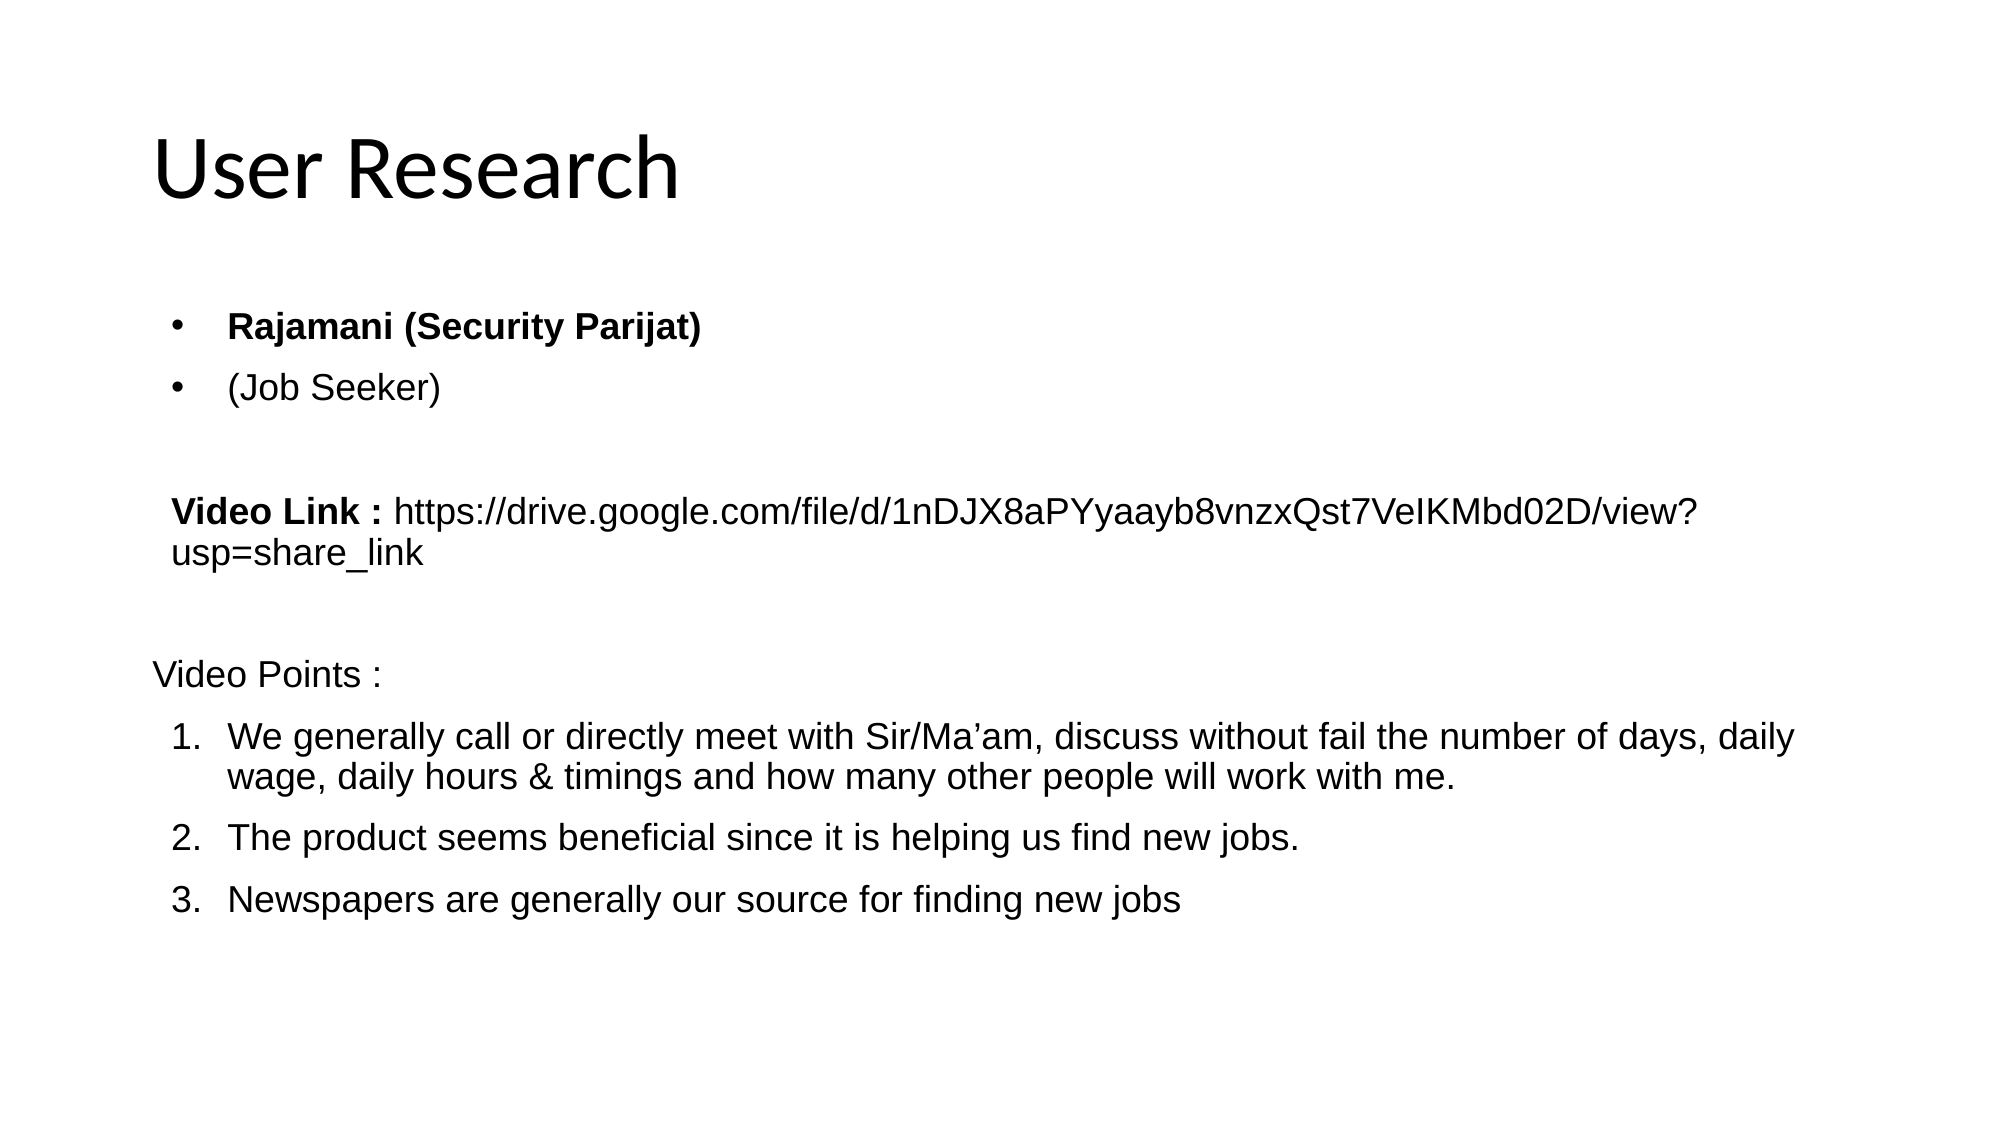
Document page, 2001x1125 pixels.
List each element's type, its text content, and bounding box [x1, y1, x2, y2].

list Rajamani (Security Parijat) (Job Seeker) Video Link : https://drive.google.com/file/d/1nDJX8aPYyaayb8vnzxQst7VeIKMbd02D/view?usp=share_link Video Points : We generally call or directly meet with Sir/Ma’am, discuss without fail the number of days, daily wage, daily hours & timings and how many other people will work with me. The product seems beneficial since it is helping us find new jobs. Newspapers are generally our source for finding new jobs [137, 299, 1863, 1014]
title User Research [137, 59, 1863, 278]
